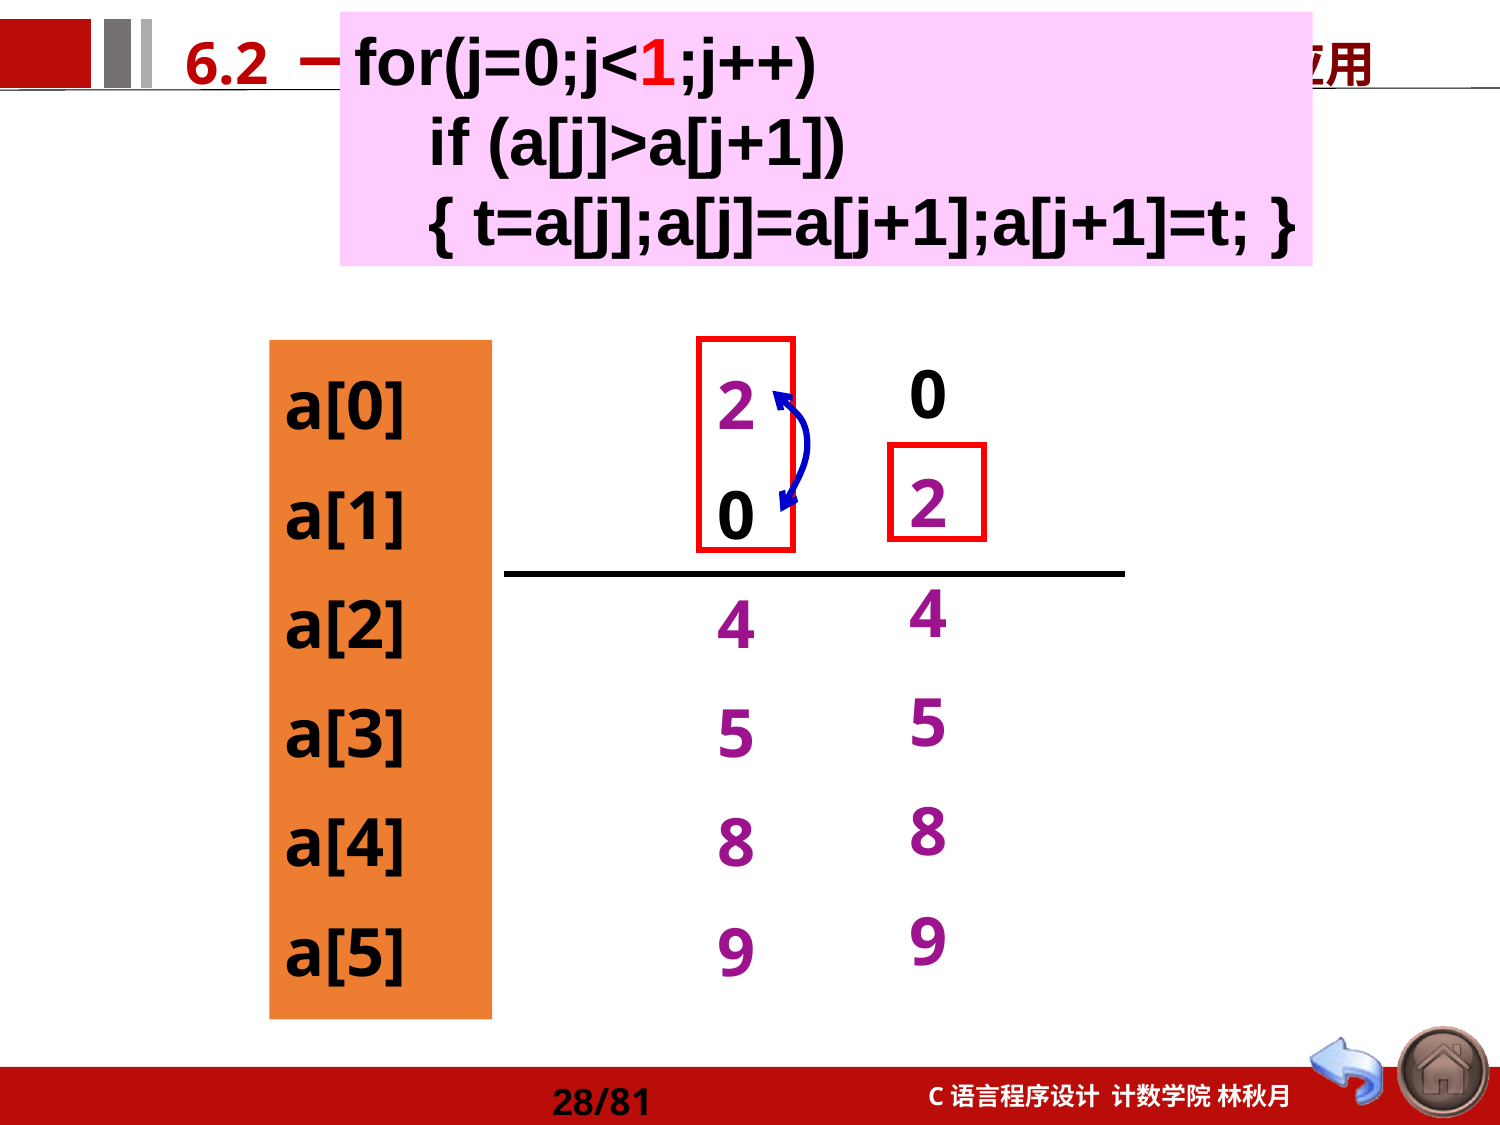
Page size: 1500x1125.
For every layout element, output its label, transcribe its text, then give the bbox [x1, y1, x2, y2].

text_box 0 2 4 5 8 9 [894, 328, 1012, 574]
text_box for(j=0;j<1;j++) if (a[j]>a[j+1]) { t=a[j];a[j]=a[j+1];a[j+1]=t; } [339, 11, 1313, 267]
text_box [890, 445, 985, 540]
text_box 2 0 4 5 8 9 [703, 339, 821, 574]
picture [1308, 1032, 1386, 1110]
text_box 2 0 4 5 8 9 [703, 575, 821, 1020]
text_box a[0] a[1] a[2] a[3] a[4] a[5] [269, 339, 493, 1020]
text_box 0 2 4 5 8 9 [894, 575, 1012, 1009]
text_box [699, 339, 793, 551]
text_box —— 数组应用 [1313, 25, 1500, 100]
text_box [772, 390, 808, 513]
